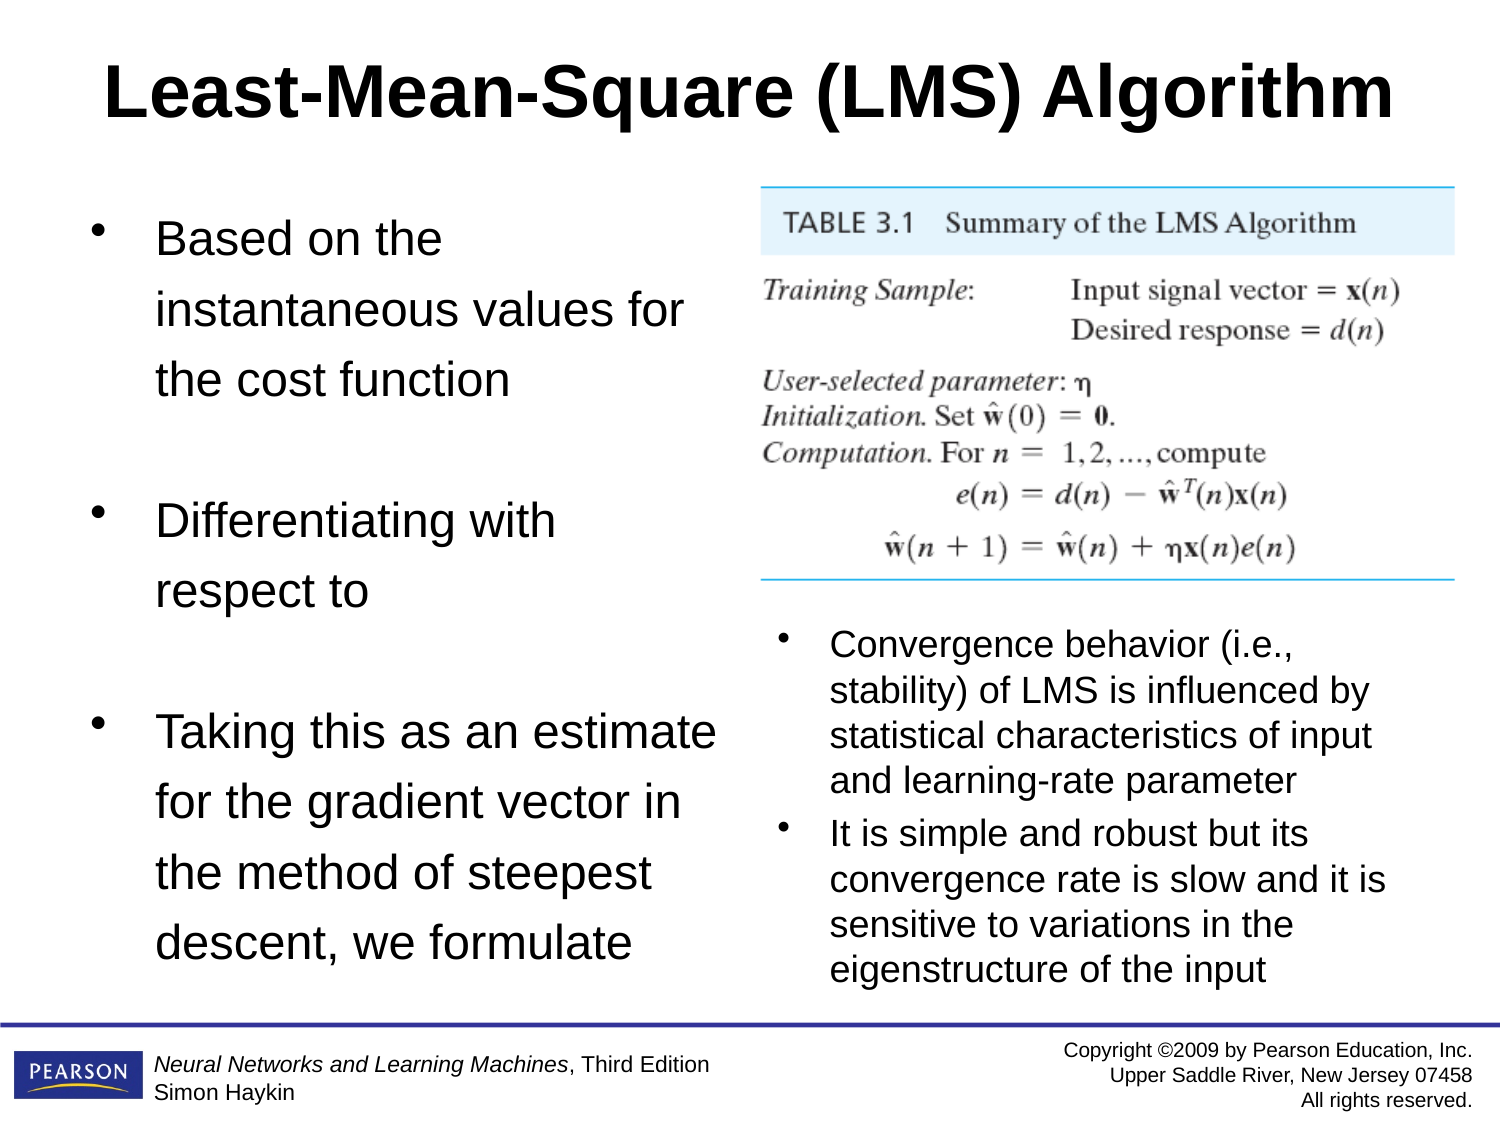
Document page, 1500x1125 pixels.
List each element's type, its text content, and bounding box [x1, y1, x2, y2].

picture [12, 1049, 144, 1100]
picture [749, 174, 1463, 592]
title Least-Mean-Square (LMS) Algorithm [75, 50, 1425, 125]
